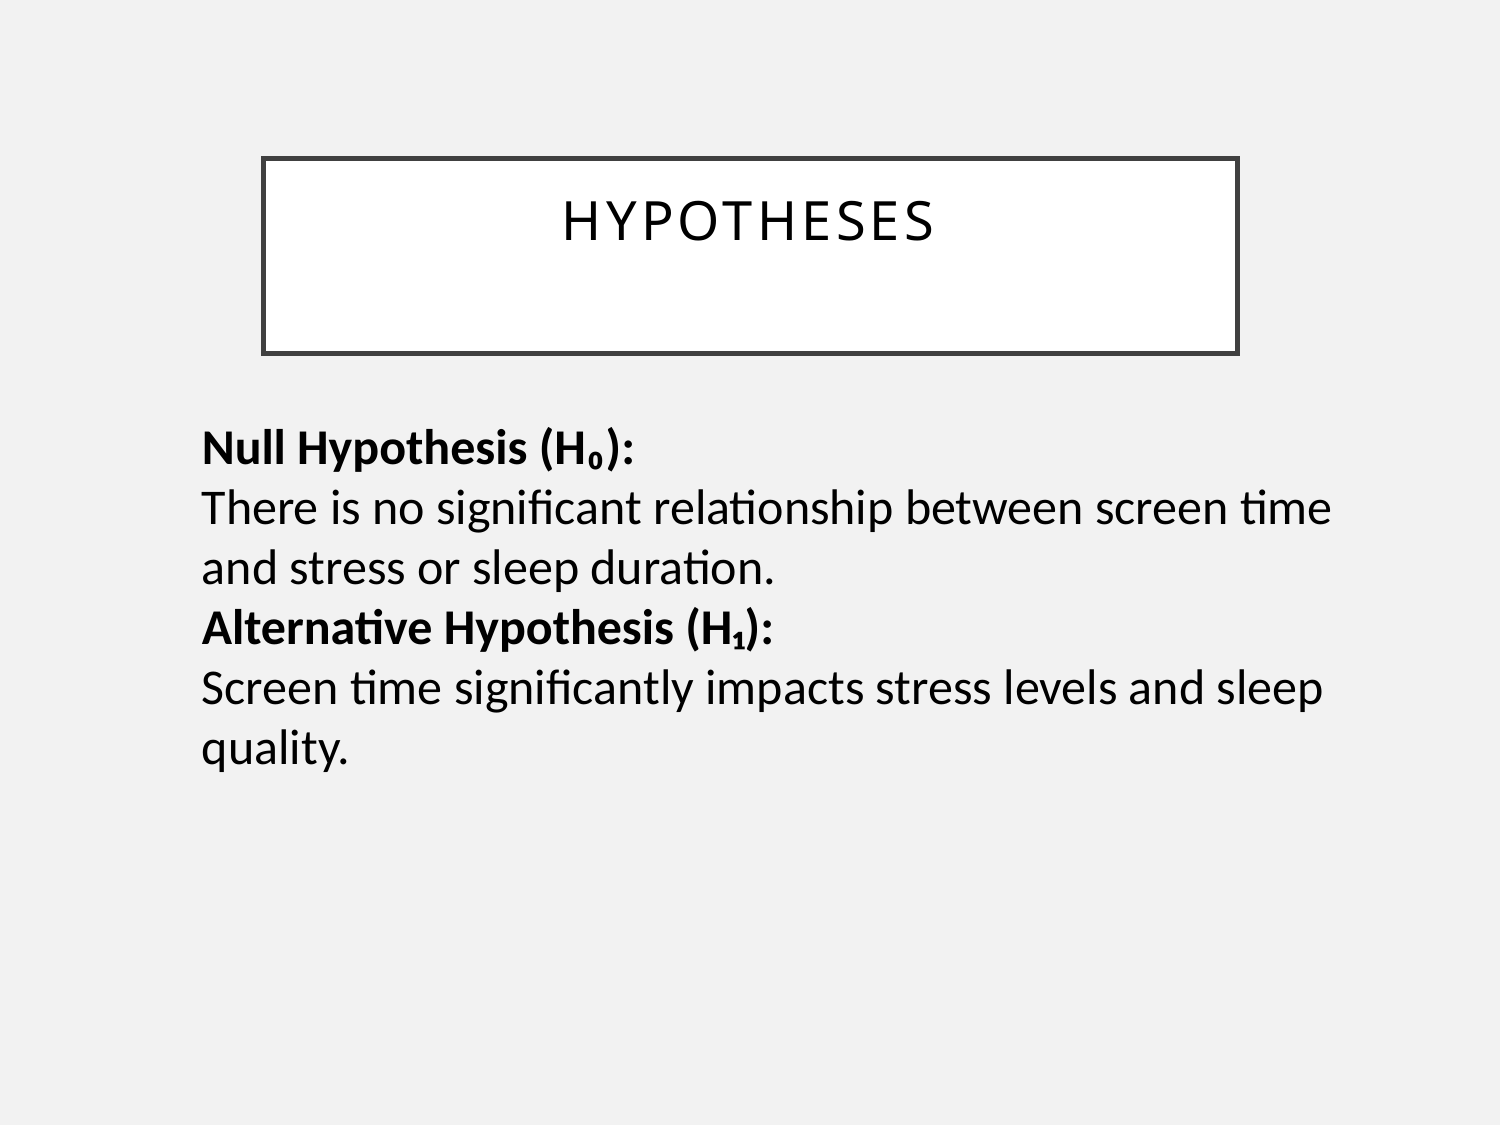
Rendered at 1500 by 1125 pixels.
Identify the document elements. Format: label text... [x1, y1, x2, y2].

title Hypotheses [261, 156, 1240, 356]
text_box Null Hypothesis (H₀): There is no significant relationship between screen time and stress or sleep duration. Alternative Hypothesis (H₁): Screen time significantly impacts stress levels and sleep quality. [187, 407, 1388, 827]
